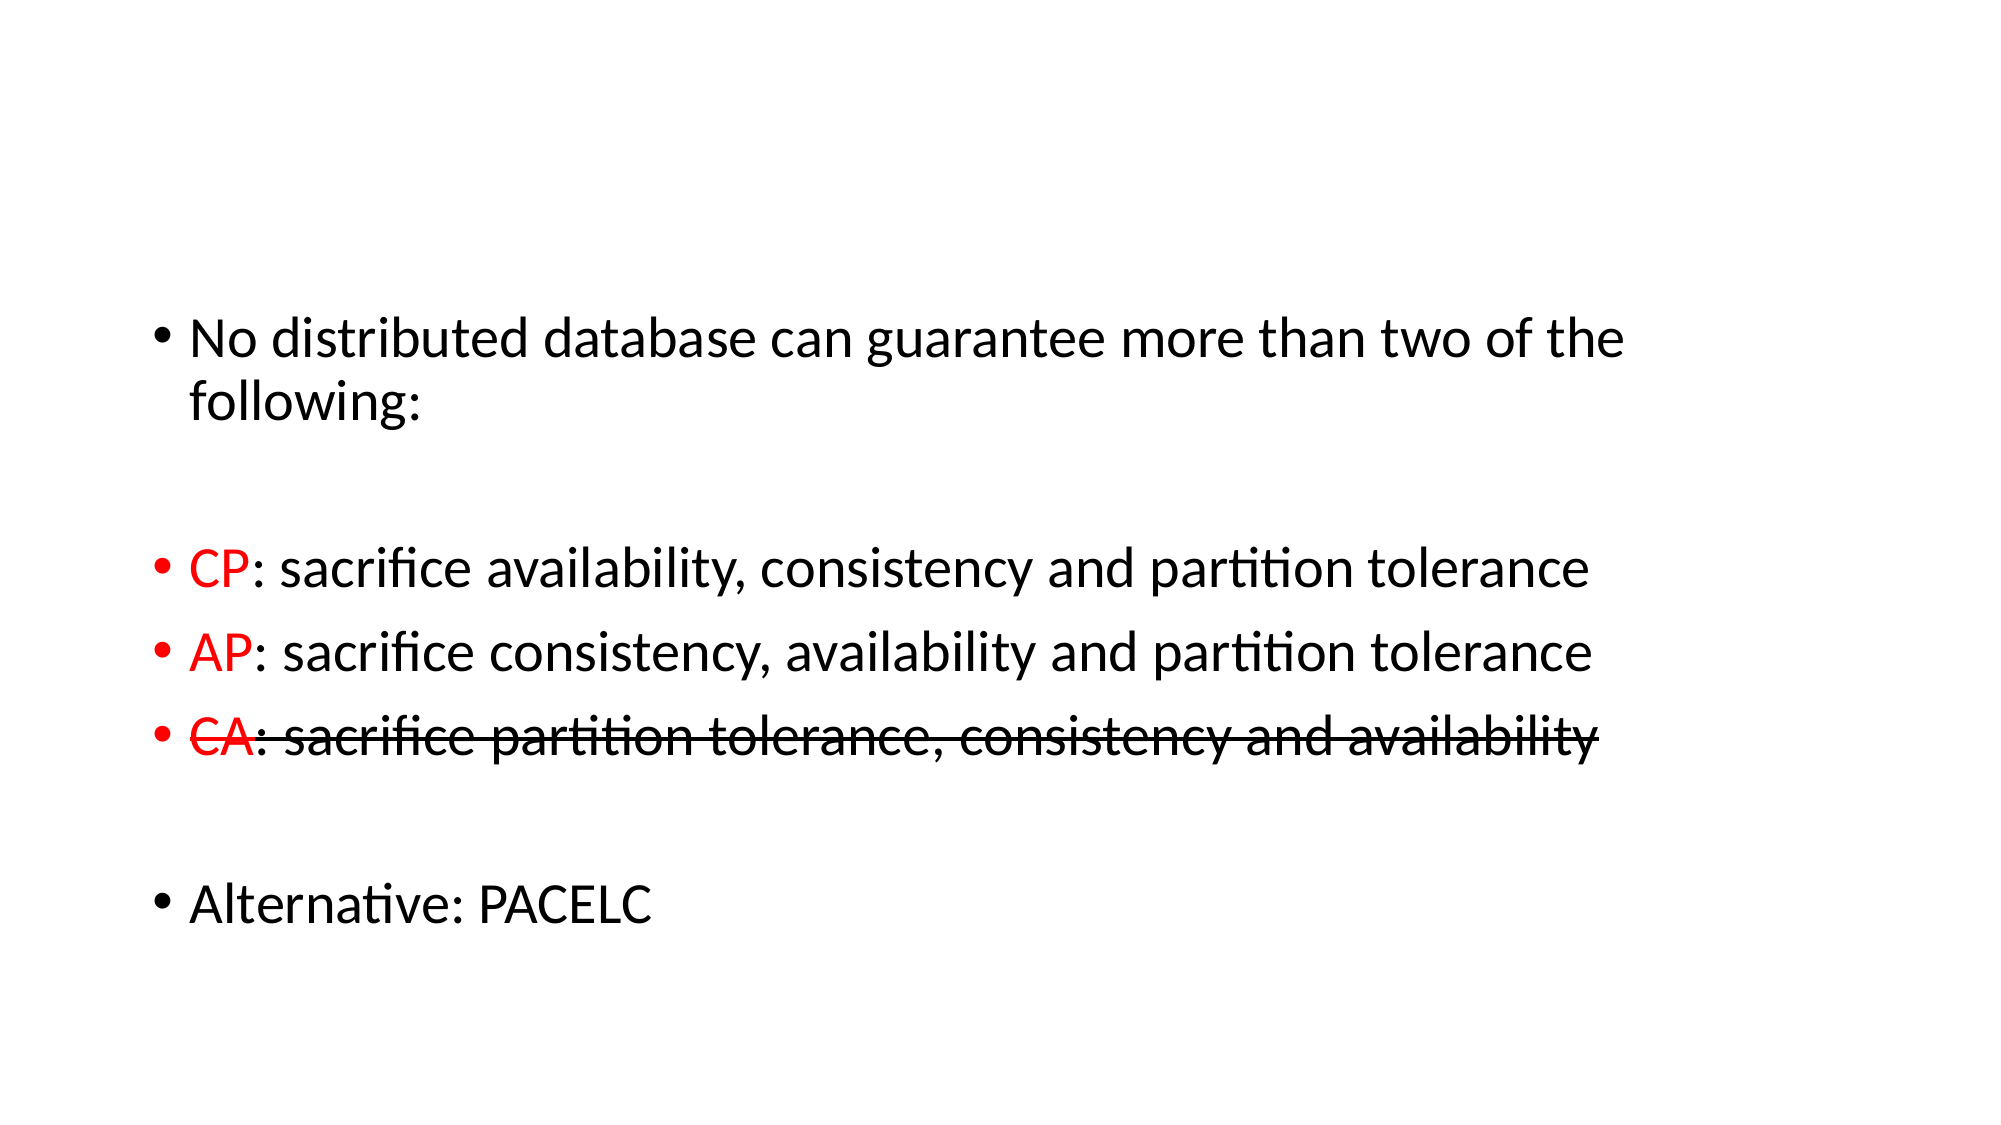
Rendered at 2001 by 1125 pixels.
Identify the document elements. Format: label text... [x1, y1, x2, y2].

list No distributed database can guarantee more than two of the following: CP: sacrifice availability, consistency and partition tolerance AP: sacrifice consistency, availability and partition tolerance CA: sacrifice partition tolerance, consistency and availability Alternative: PACELC [137, 299, 1863, 1014]
